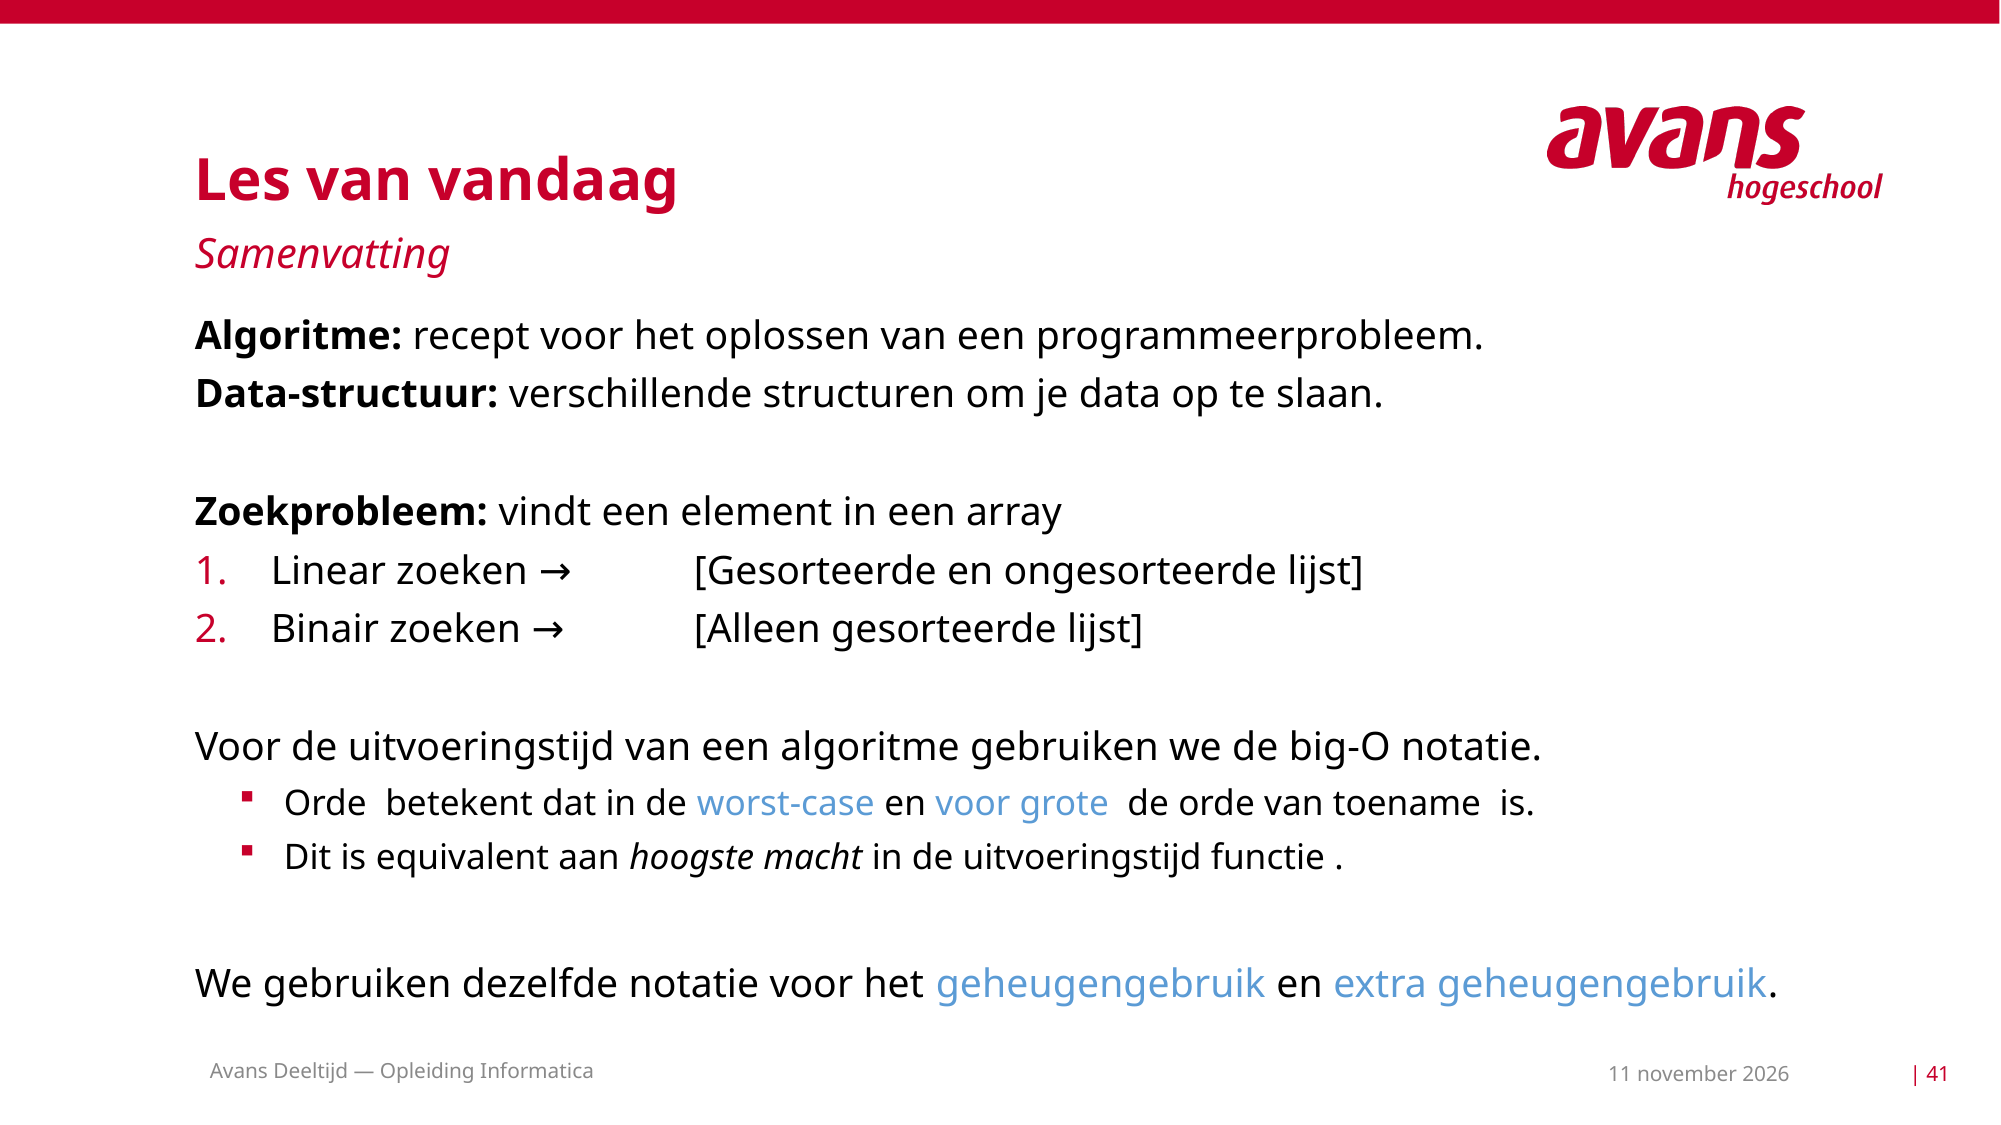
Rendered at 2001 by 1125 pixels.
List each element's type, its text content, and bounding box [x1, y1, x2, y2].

slide_number | 41 [1816, 1056, 1951, 1092]
slide_number 10 mei 2021 [1339, 1056, 1790, 1092]
title Les van vandaag [194, 150, 1465, 209]
list Samenvatting [194, 226, 1465, 285]
picture [1547, 106, 1883, 205]
footer Avans Deeltijd — Opleiding Informatica [194, 1054, 1199, 1090]
